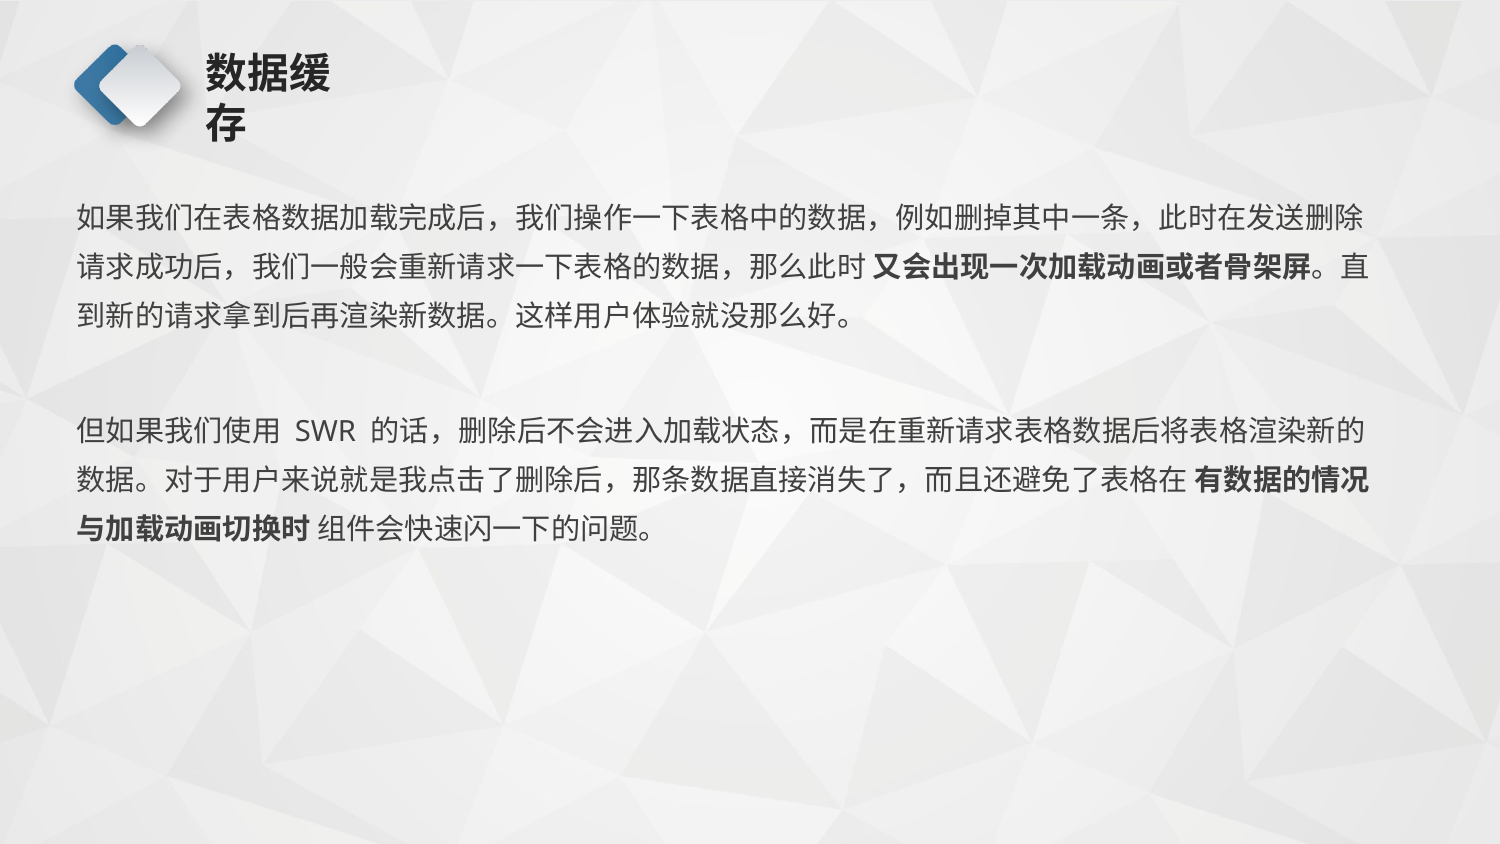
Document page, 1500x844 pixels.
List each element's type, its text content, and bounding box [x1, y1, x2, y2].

title 数据缓存 [194, 41, 384, 103]
text_box 如果我们在表格数据加载完成后，我们操作一下表格中的数据，例如删掉其中一条，此时在发送删除请求成功后，我们一般会重新请求一下表格的数据，那么此时 又会出现一次加载动画或者骨架屏。直到新的请求拿到后再渲染新数据。这样用户体验就没那么好。 [76, 185, 1392, 333]
picture [0, 1, 1500, 844]
text_box 但如果我们使用 SWR 的话，删除后不会进入加载状态，而是在重新请求表格数据后将表格渲染新的数据。对于用户来说就是我点击了删除后，那条数据直接消失了，而且还避免了表格在 有数据的情况与加载动画切换时 组件会快速闪一下的问题。 [76, 398, 1392, 546]
